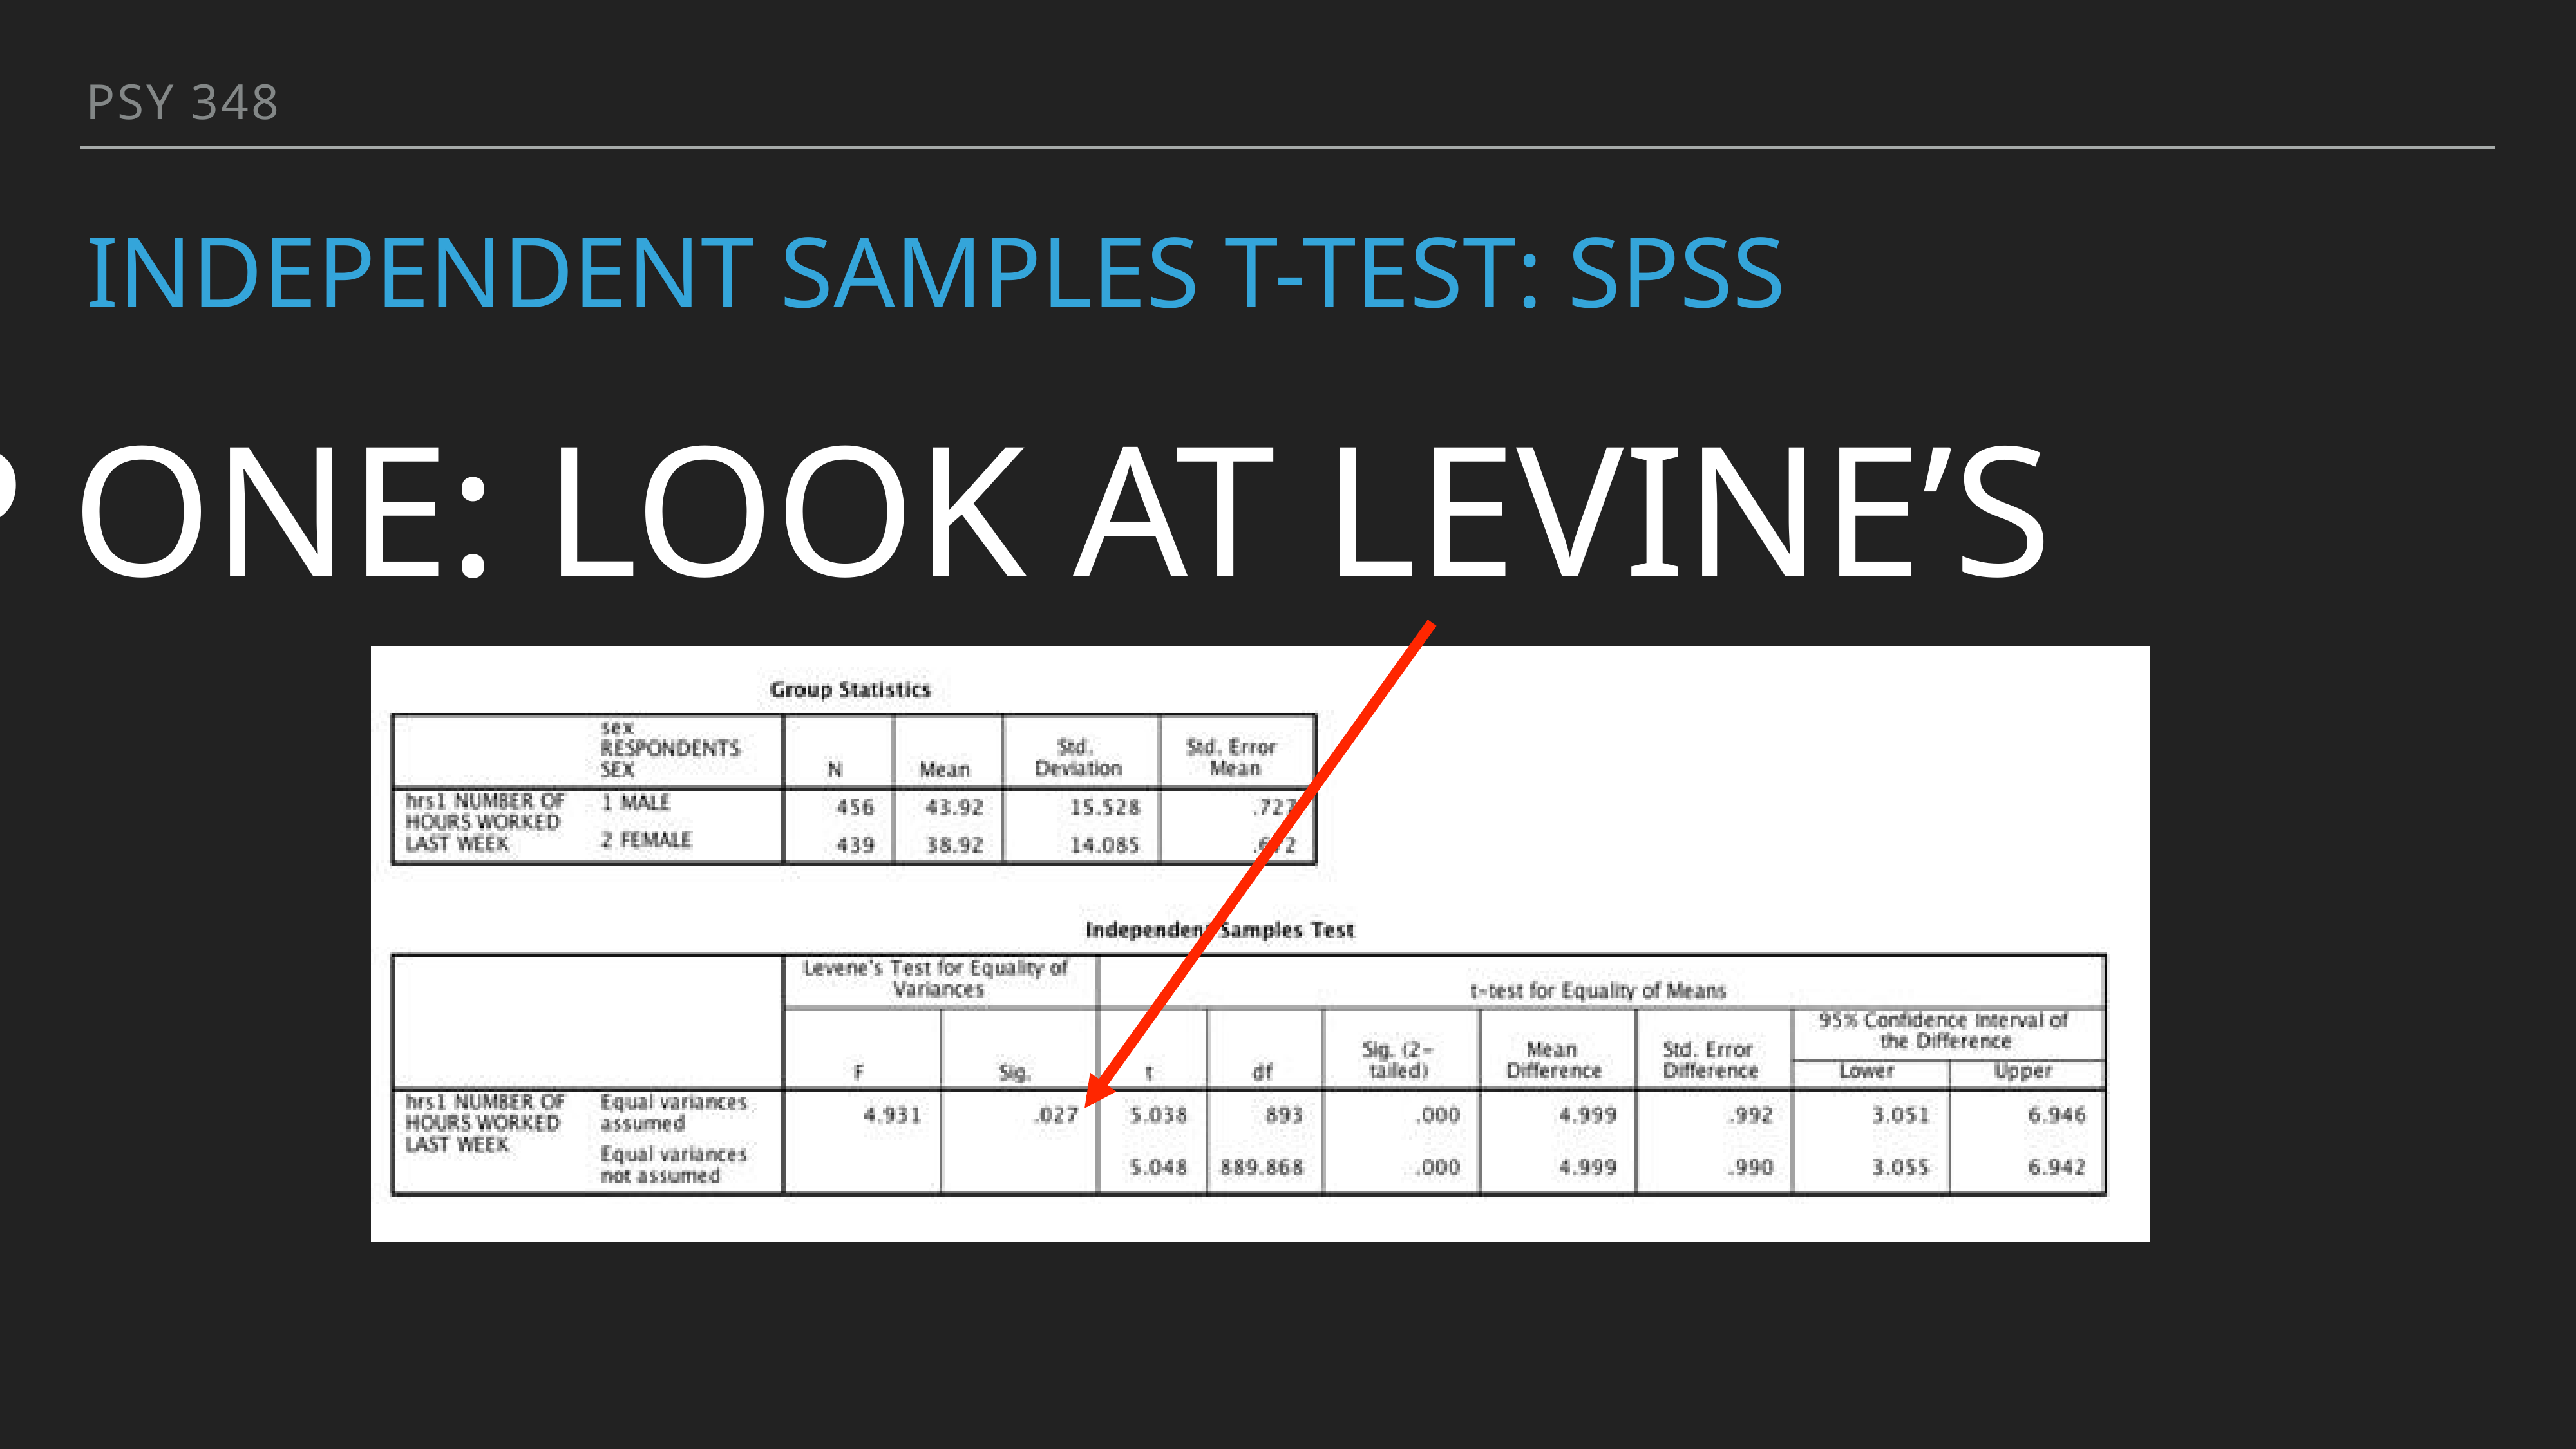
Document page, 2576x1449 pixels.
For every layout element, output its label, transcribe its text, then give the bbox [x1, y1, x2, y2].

title Independent samples t-test: SPSS [80, 227, 2496, 336]
list PSY 348 [80, 66, 2295, 135]
text_box Step One: Look at Levine’s [0, 433, 2058, 616]
picture [370, 646, 2150, 1242]
